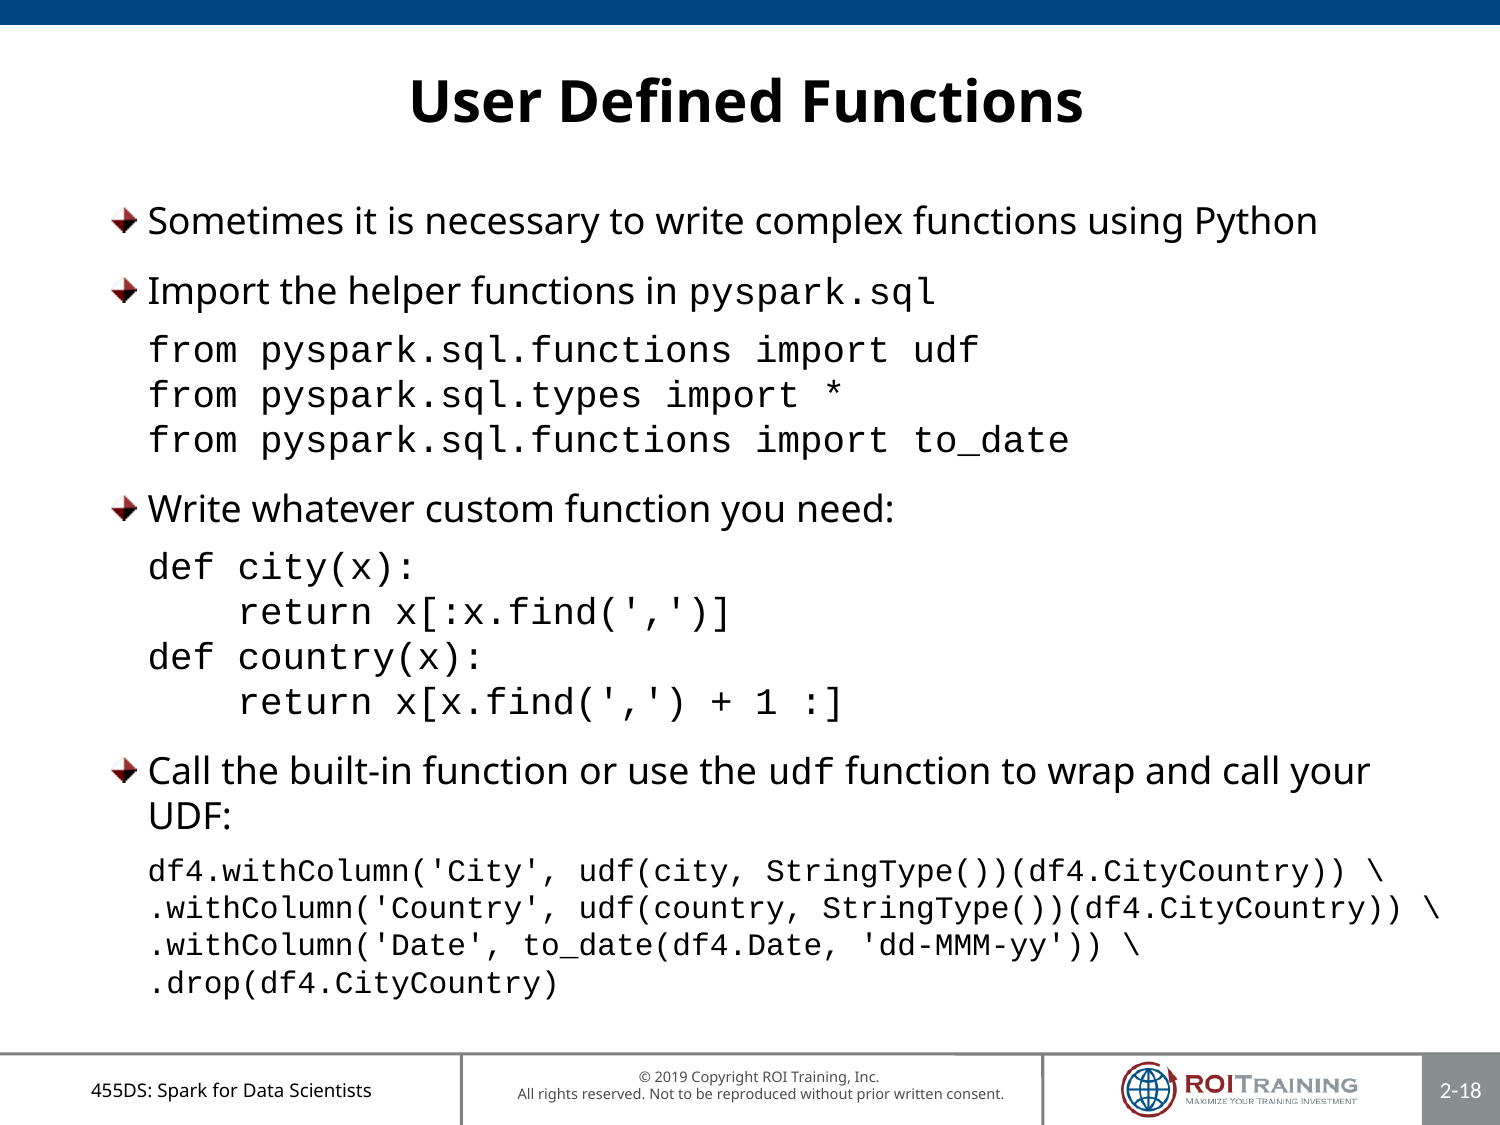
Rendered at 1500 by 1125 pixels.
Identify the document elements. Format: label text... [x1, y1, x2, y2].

picture [1113, 1060, 1362, 1118]
title User Defined Functions [172, 47, 1322, 151]
list Sometimes it is necessary to write complex functions using Python Import the helper functions in pyspark.sql from pyspark.sql.functions import udf from pyspark.sql.types import * from pyspark.sql.functions import to_date Write whatever custom function you need: def city(x): return x[:x.find(',')] def country(x): return x[x.find(',') + 1 :] Call the built-in function or use the udf function to wrap and call your UDF: df4.withColumn('City', udf(city, StringType())(df4.CityCountry)) \ .withColumn('Country', udf(country, StringType())(df4.CityCountry)) \ .withColumn('Date', to_date(df4.Date, 'dd-MMM-yy')) \ .drop(df4.CityCountry) [95, 189, 1478, 1022]
picture [110, 276, 137, 303]
picture [110, 206, 137, 233]
picture [110, 494, 137, 521]
picture [110, 756, 137, 783]
